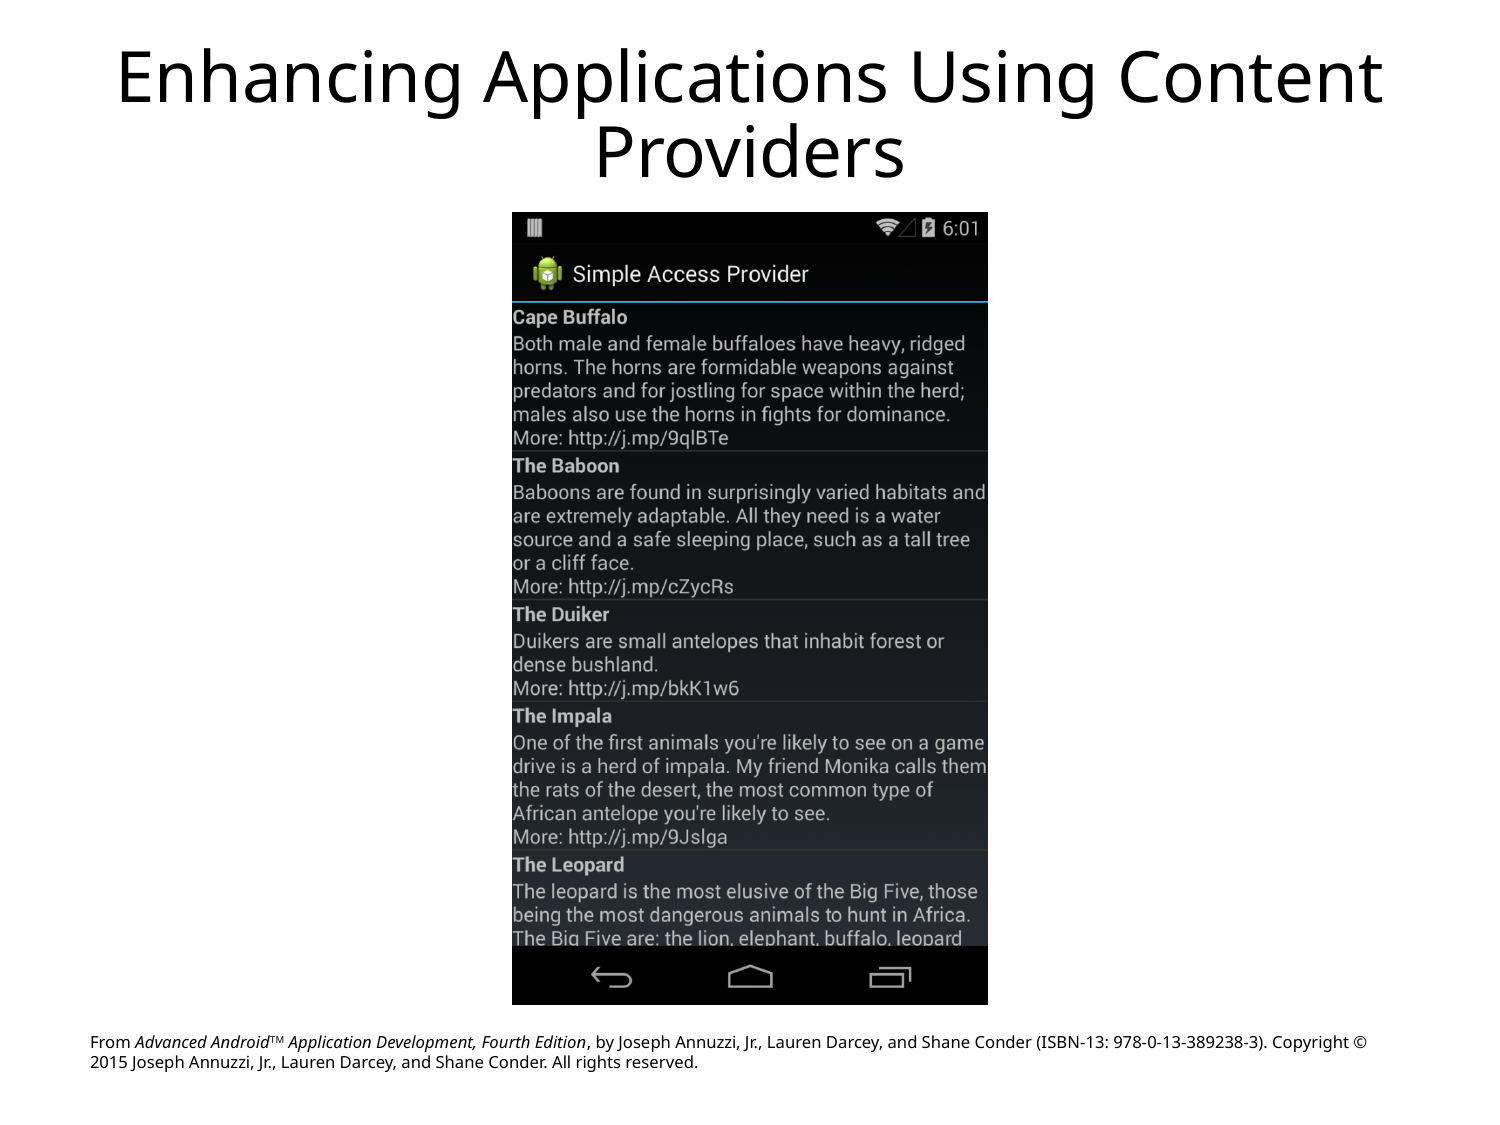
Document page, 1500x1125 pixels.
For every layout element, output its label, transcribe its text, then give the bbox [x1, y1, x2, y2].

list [511, 212, 988, 1006]
footer From Advanced AndroidTM Application Development, Fourth Edition, by Joseph Annuzzi, Jr., Lauren Darcey, and Shane Conder (ISBN-13: 978-0-13-389238-3). Copyright © 2015 Joseph Annuzzi, Jr., Lauren Darcey, and Shane Conder. All rights reserved. [74, 1024, 1426, 1103]
title Enhancing Applications Using Content Providers [75, 45, 1425, 188]
